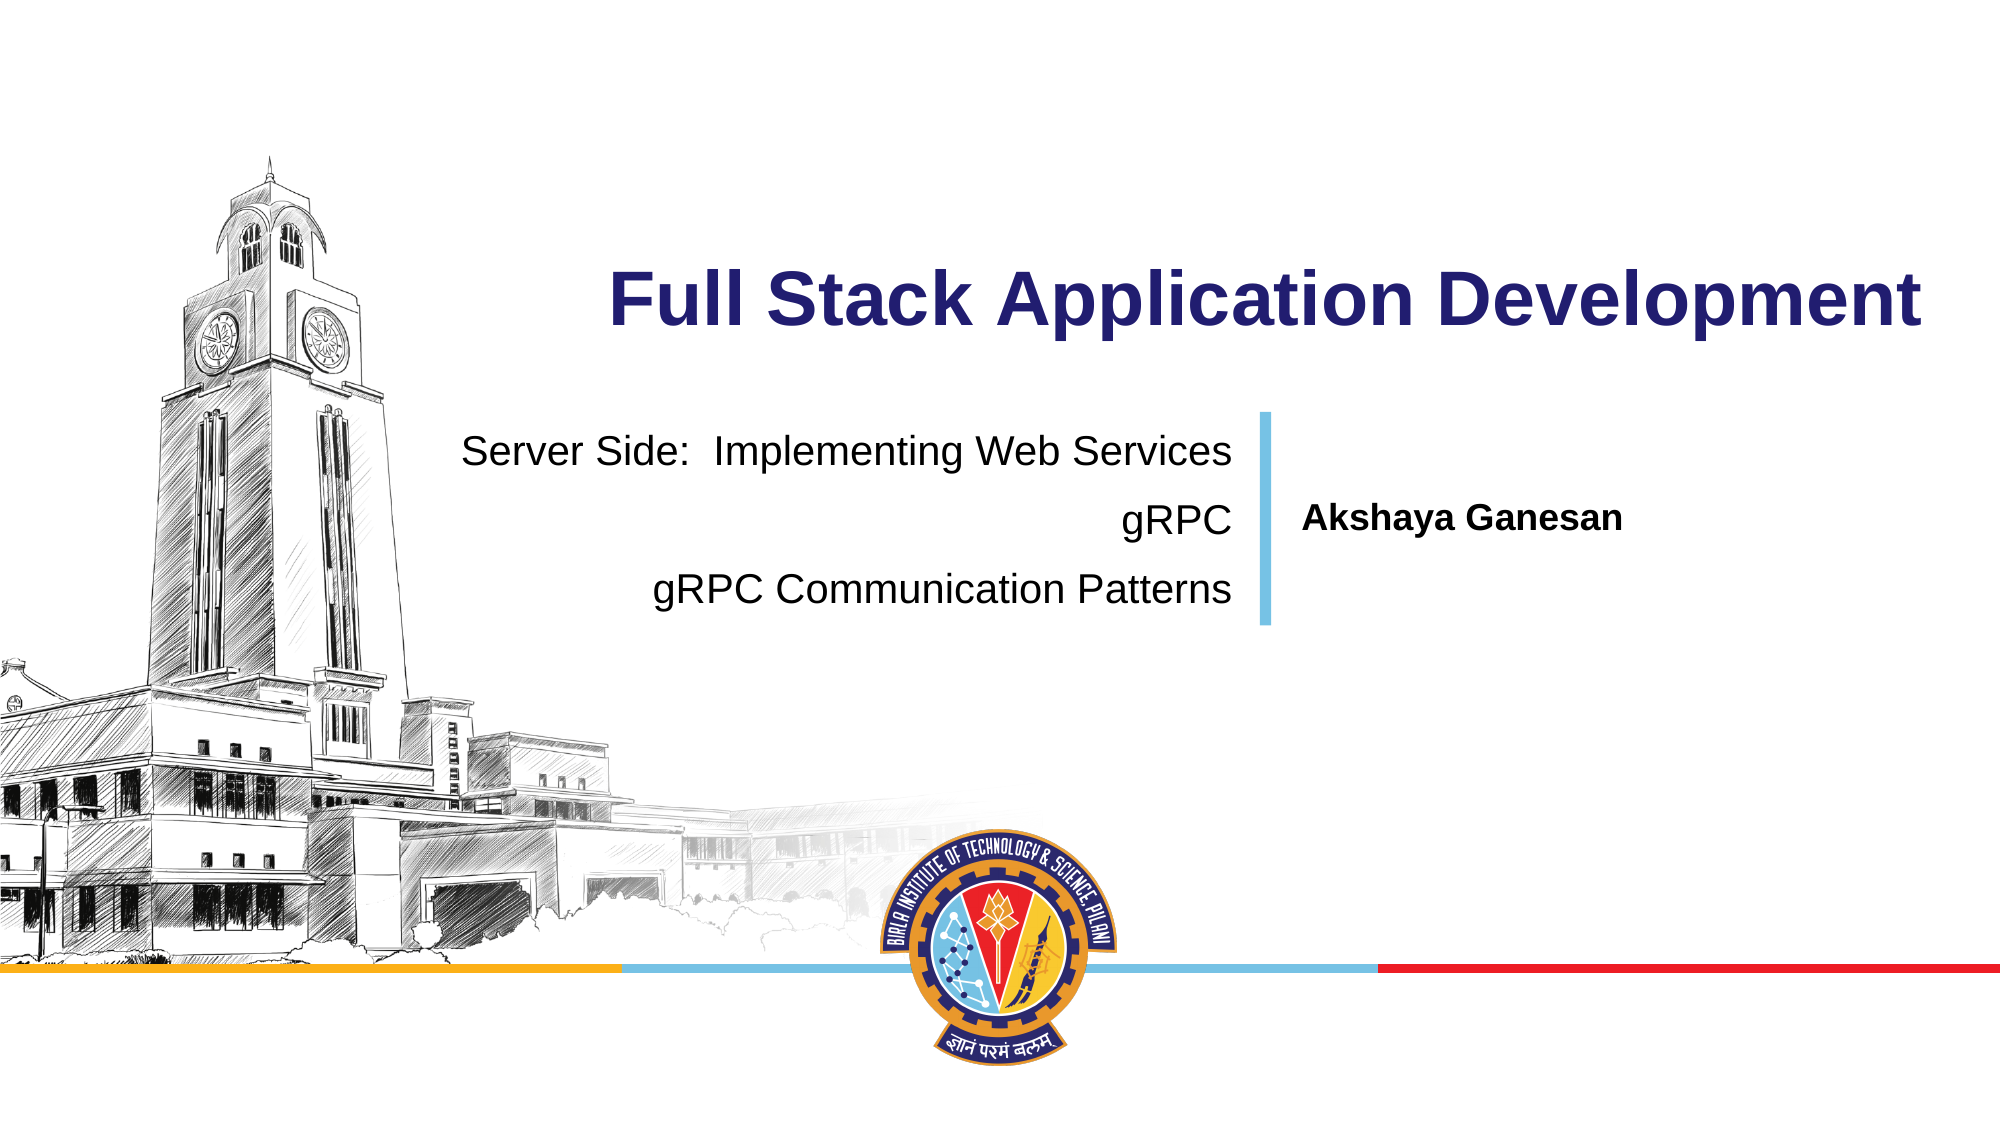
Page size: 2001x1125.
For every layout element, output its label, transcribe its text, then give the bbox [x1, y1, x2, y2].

subtitle Server Side: Implementing Web Services gRPC gRPC Communication Patterns [433, 410, 1248, 626]
title Full Stack Application Development [556, 106, 1975, 350]
list Akshaya Ganesan [1286, 411, 1975, 626]
picture [0, 118, 1397, 1066]
